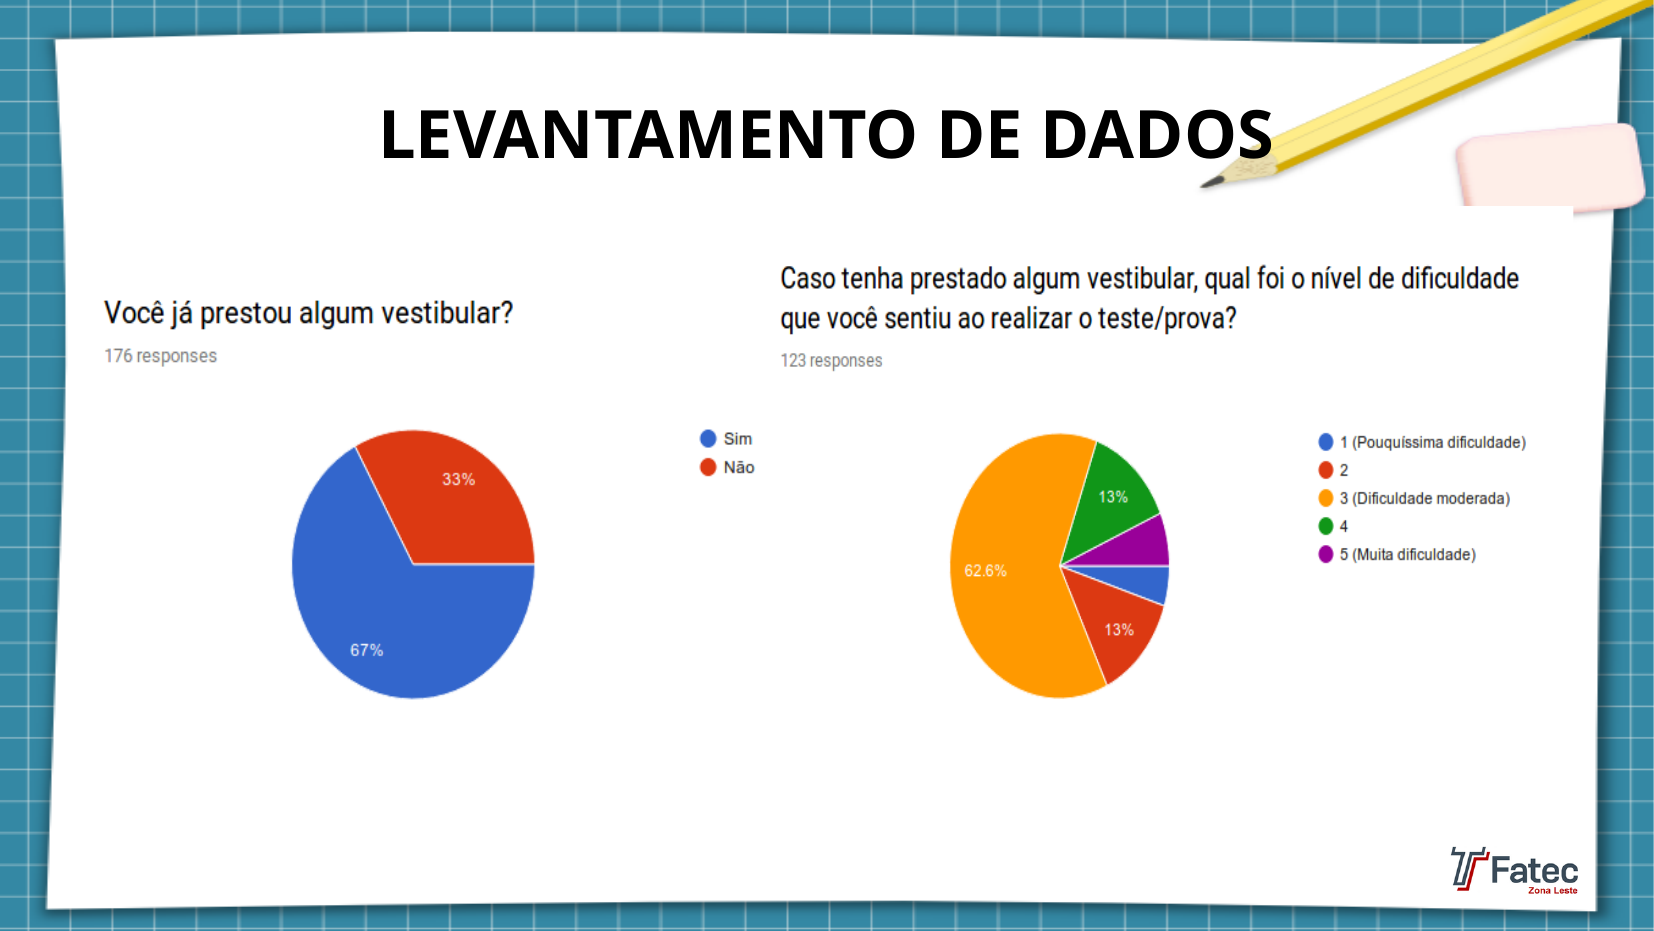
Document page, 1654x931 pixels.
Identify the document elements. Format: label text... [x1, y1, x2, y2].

text_box LEVANTAMENTO DE DADOS [82, 54, 1571, 210]
picture [0, 0, 1654, 931]
